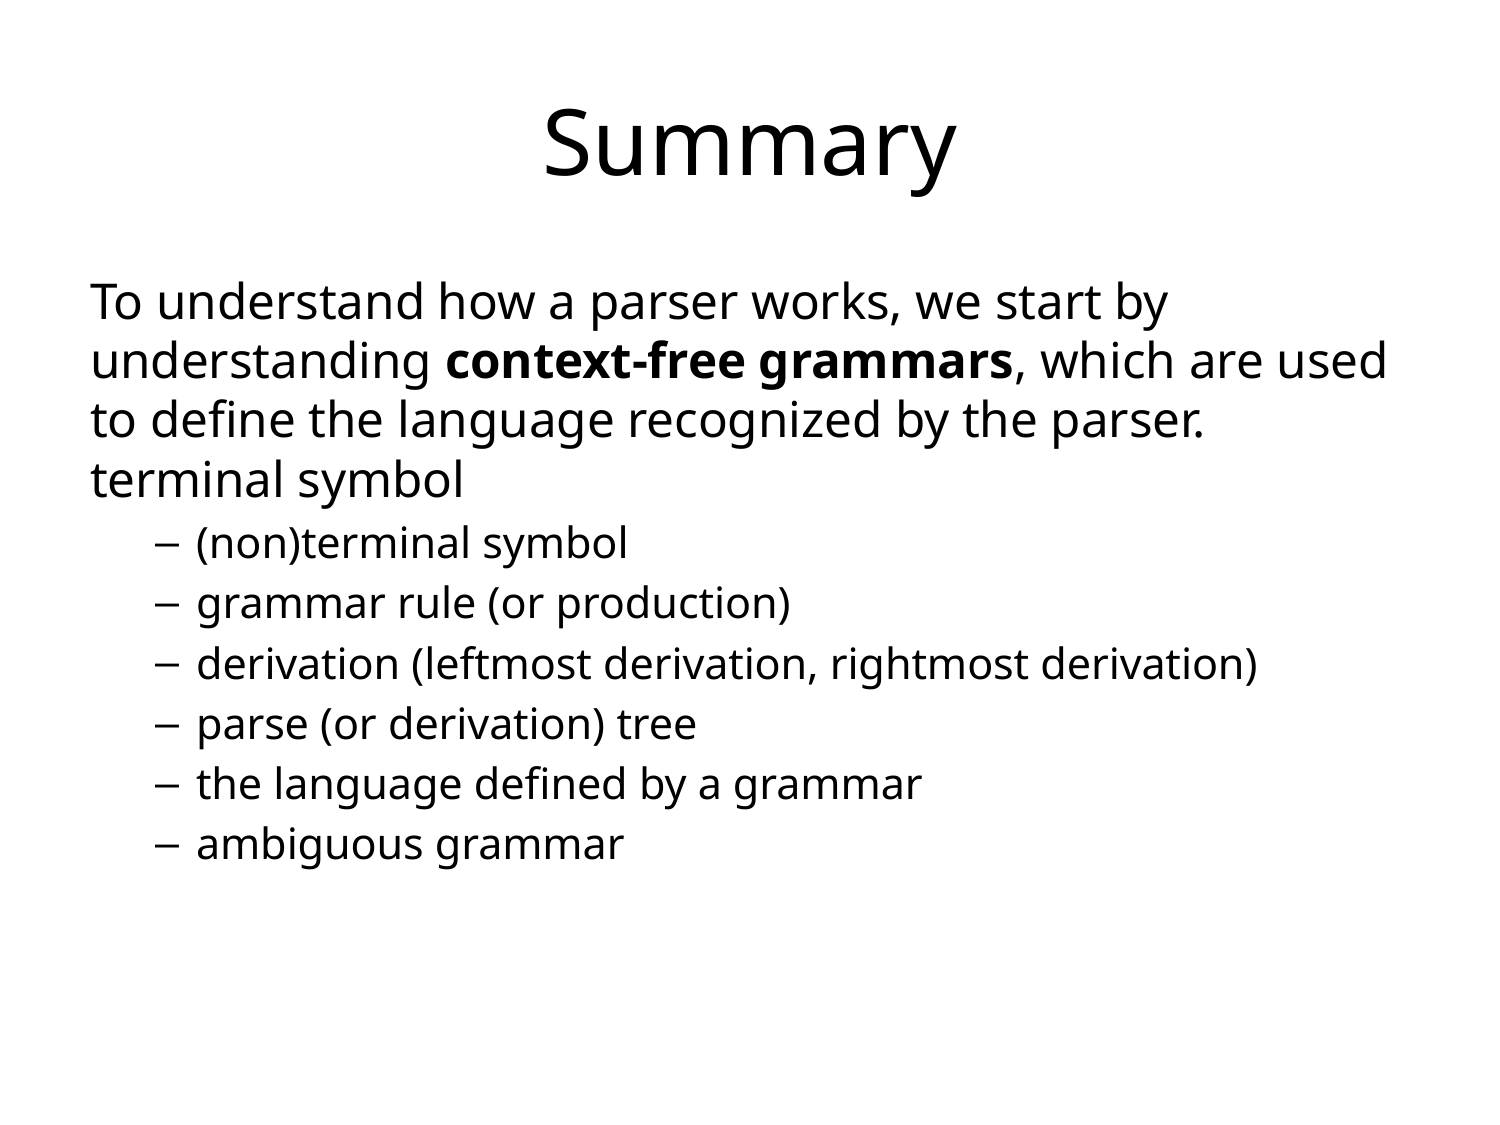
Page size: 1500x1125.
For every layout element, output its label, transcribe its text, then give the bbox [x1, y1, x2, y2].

title Summary [75, 45, 1425, 233]
list To understand how a parser works, we start by understanding context-free grammars, which are used to define the language recognized by the parser. terminal symbol (non)terminal symbol grammar rule (or production) derivation (leftmost derivation, rightmost derivation) parse (or derivation) tree the language defined by a grammar ambiguous grammar [75, 262, 1425, 1005]
